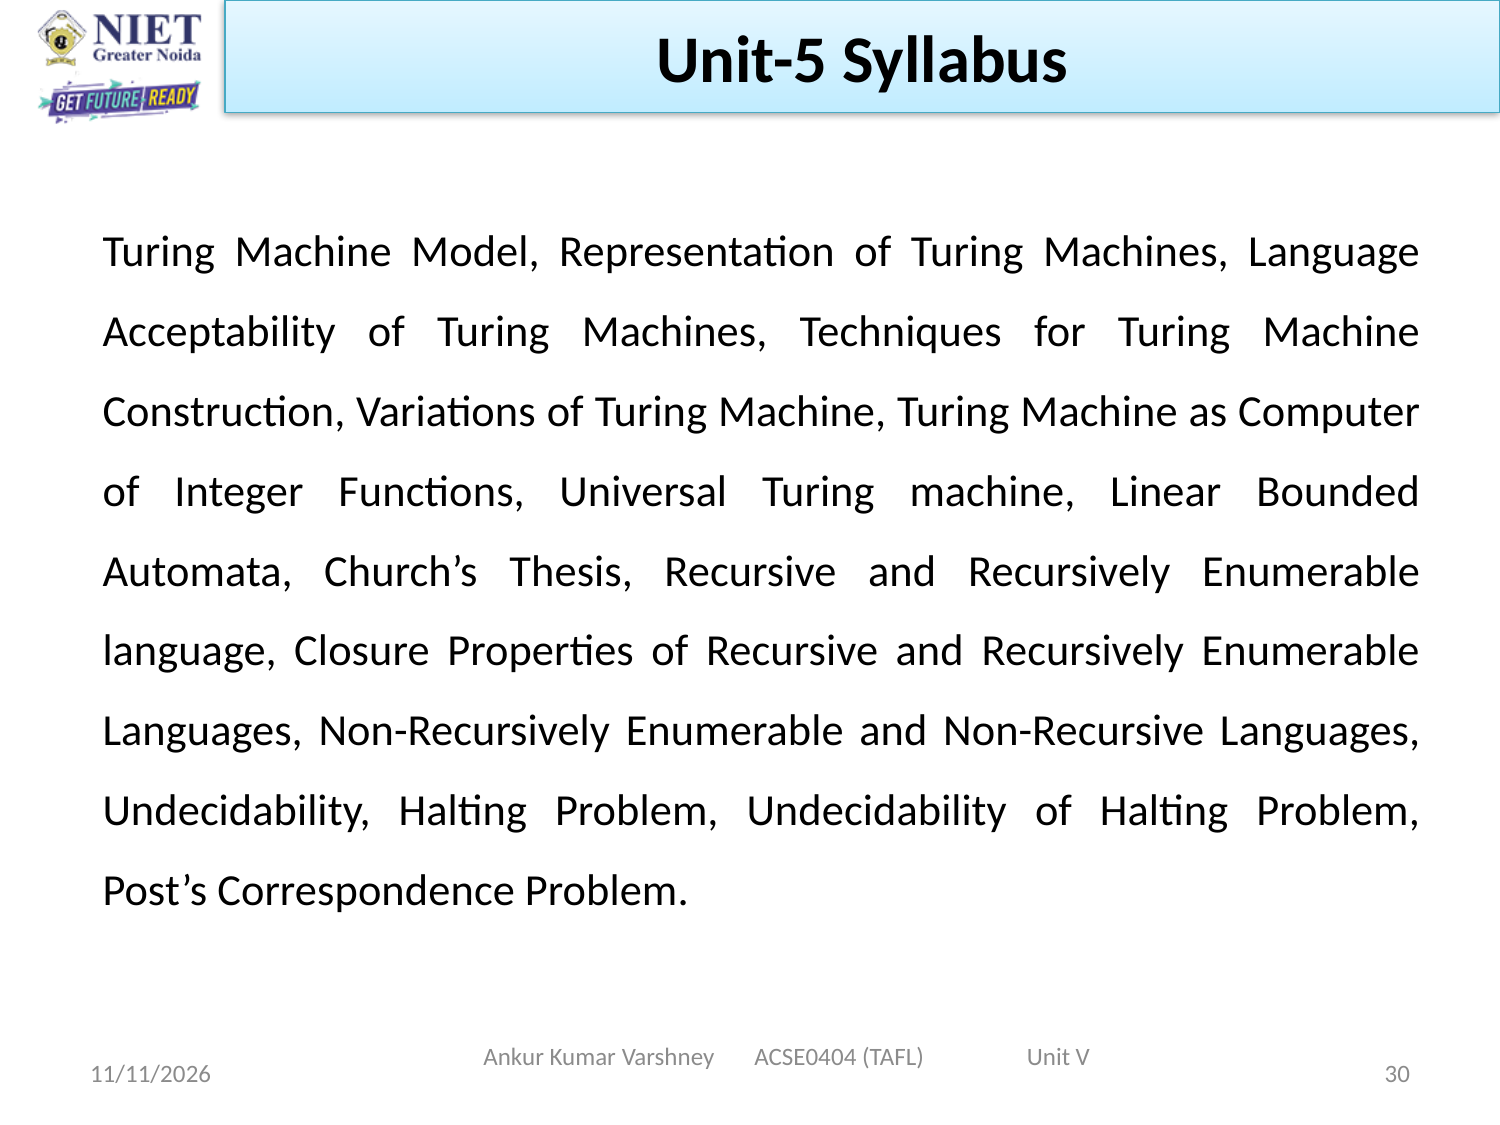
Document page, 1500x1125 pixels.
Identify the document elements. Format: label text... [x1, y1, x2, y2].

picture [0, 0, 238, 135]
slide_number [75, 1042, 425, 1103]
slide_number 30 [1074, 1042, 1425, 1103]
footer Ankur Kumar Varshney ACSE0404 (TAFL) Unit V [375, 1025, 1200, 1085]
list Turing Machine Model, Representation of Turing Machines, Language Acceptability of Turing Machines, Techniques for Turing Machine Construction, Variations of Turing Machine, Turing Machine as Computer of Integer Functions, Universal Turing machine, Linear Bounded Automata, Church’s Thesis, Recursive and Recursively Enumerable language, Closure Properties of Recursive and Recursively Enumerable Languages, Non-Recursively Enumerable and Non-Recursive Languages, Undecidability, Halting Problem, Undecidability of Halting Problem, Post’s Correspondence Problem. [87, 187, 1438, 930]
text_box Unit-5 Syllabus [238, 0, 1500, 113]
